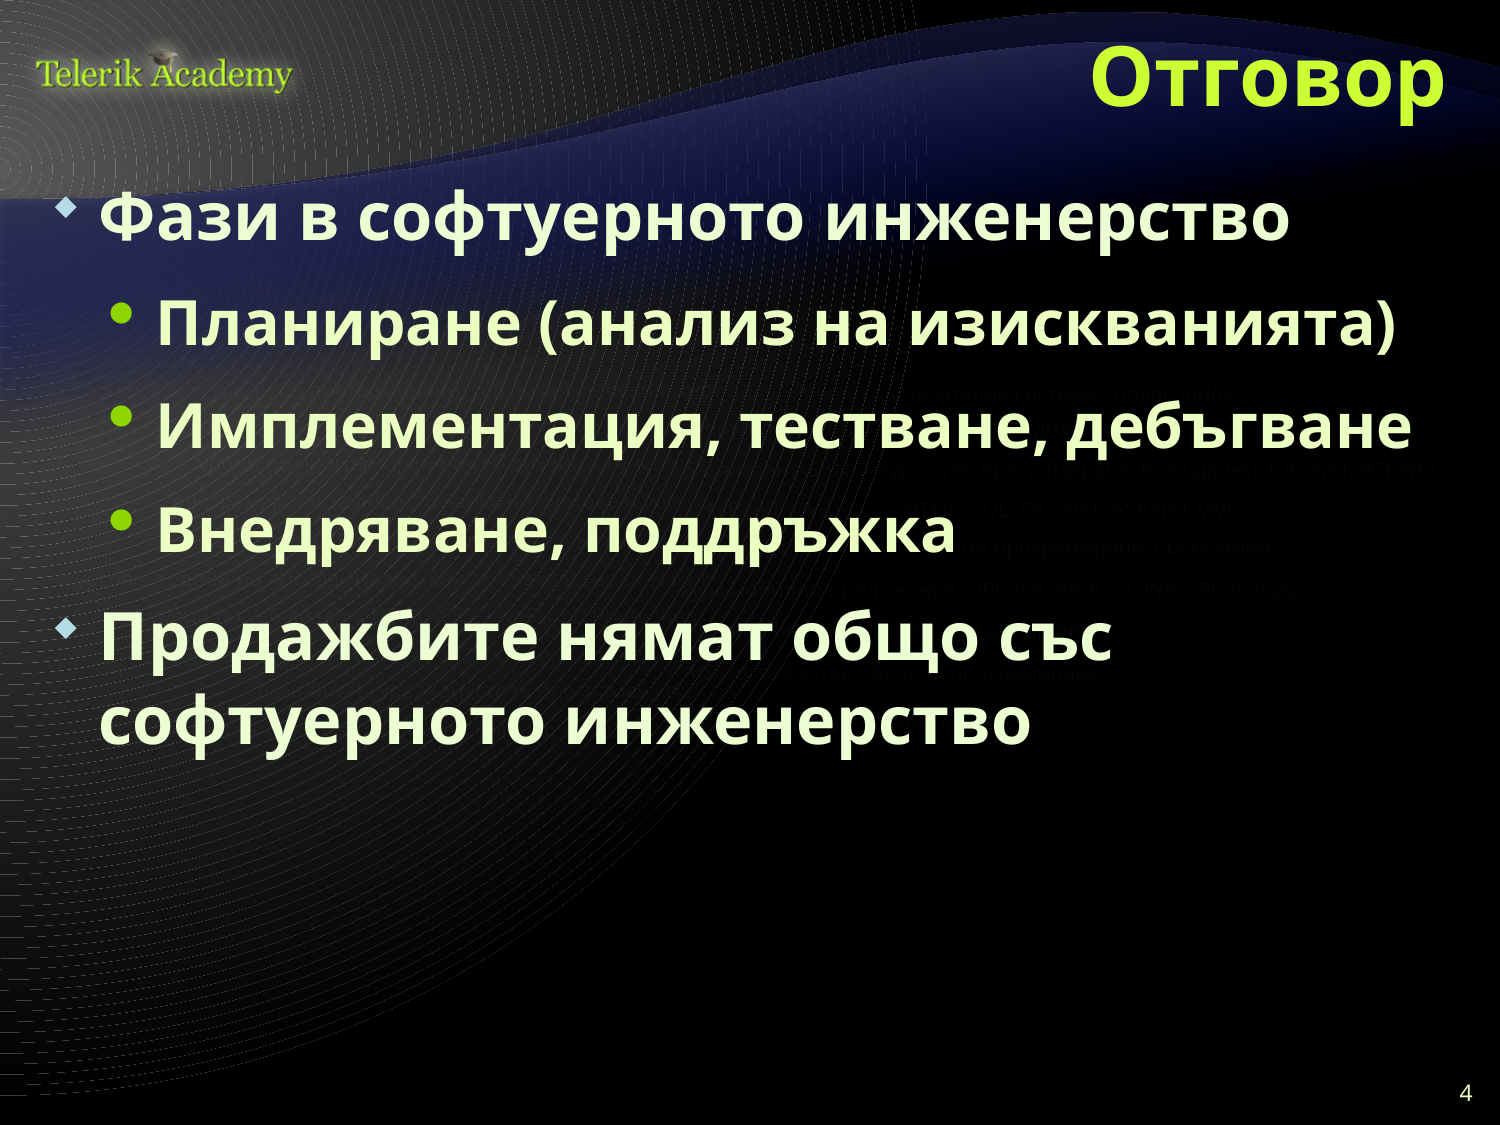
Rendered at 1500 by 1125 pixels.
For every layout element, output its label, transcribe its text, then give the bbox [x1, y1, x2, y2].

title Отговор [300, 12, 1463, 150]
slide_number 4 [1412, 1074, 1488, 1113]
list Фази в софтуерното инженерство Планиране (анализ на изискванията) Имплементация, тестване, дебъгване Внедряване, поддръжка Продажбите нямат общо със софтуерното инженерство [37, 162, 1463, 1100]
picture [24, 37, 300, 108]
